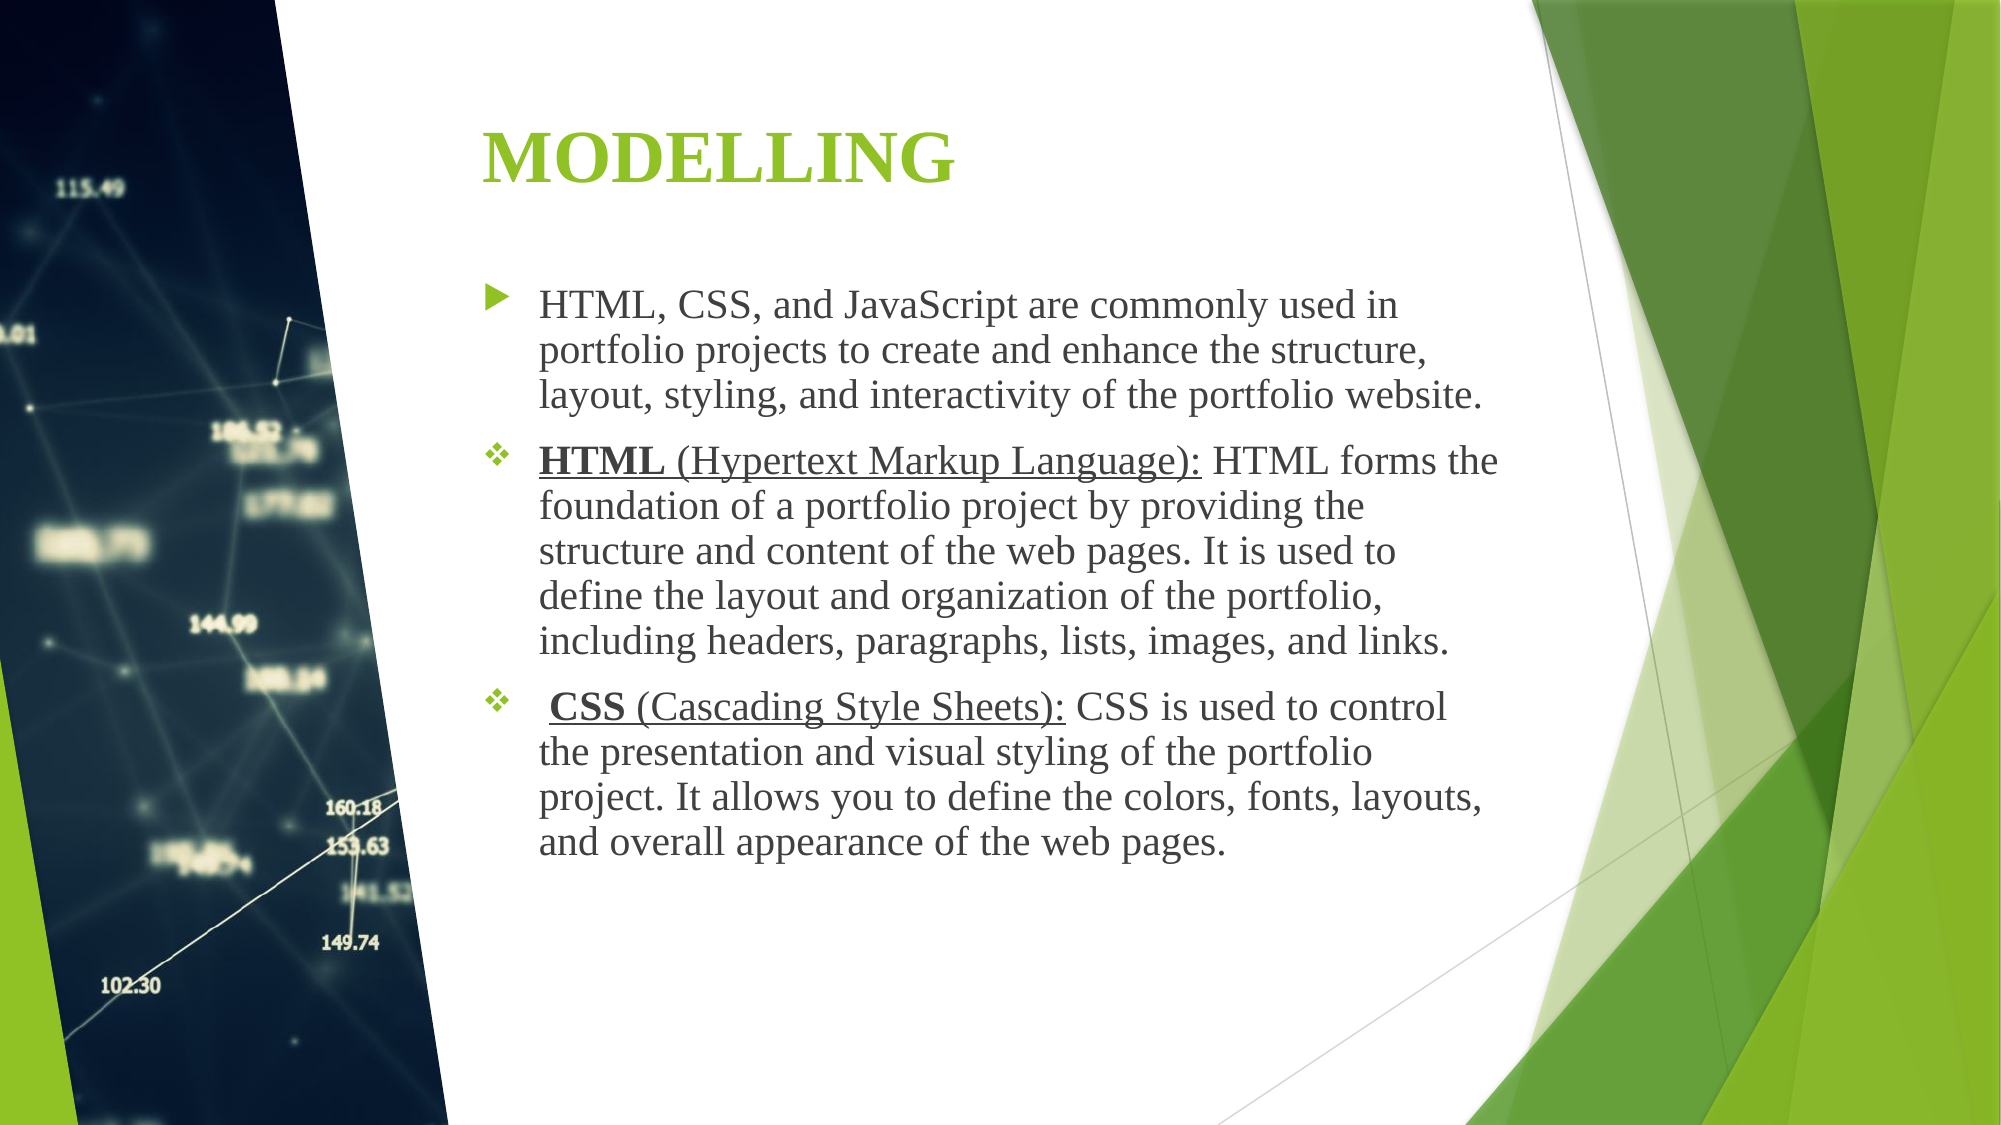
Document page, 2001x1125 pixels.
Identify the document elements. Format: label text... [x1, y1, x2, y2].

picture [0, 0, 449, 1125]
title MODELLING [467, 99, 1522, 274]
list HTML, CSS, and JavaScript are commonly used in portfolio projects to create and enhance the structure, layout, styling, and interactivity of the portfolio website. HTML (Hypertext Markup Language): HTML forms the foundation of a portfolio project by providing the structure and content of the web pages. It is used to define the layout and organization of the portfolio, including headers, paragraphs, lists, images, and links. CSS (Cascading Style Sheets): CSS is used to control the presentation and visual styling of the portfolio project. It allows you to define the colors, fonts, layouts, and overall appearance of the web pages. [467, 274, 1522, 992]
